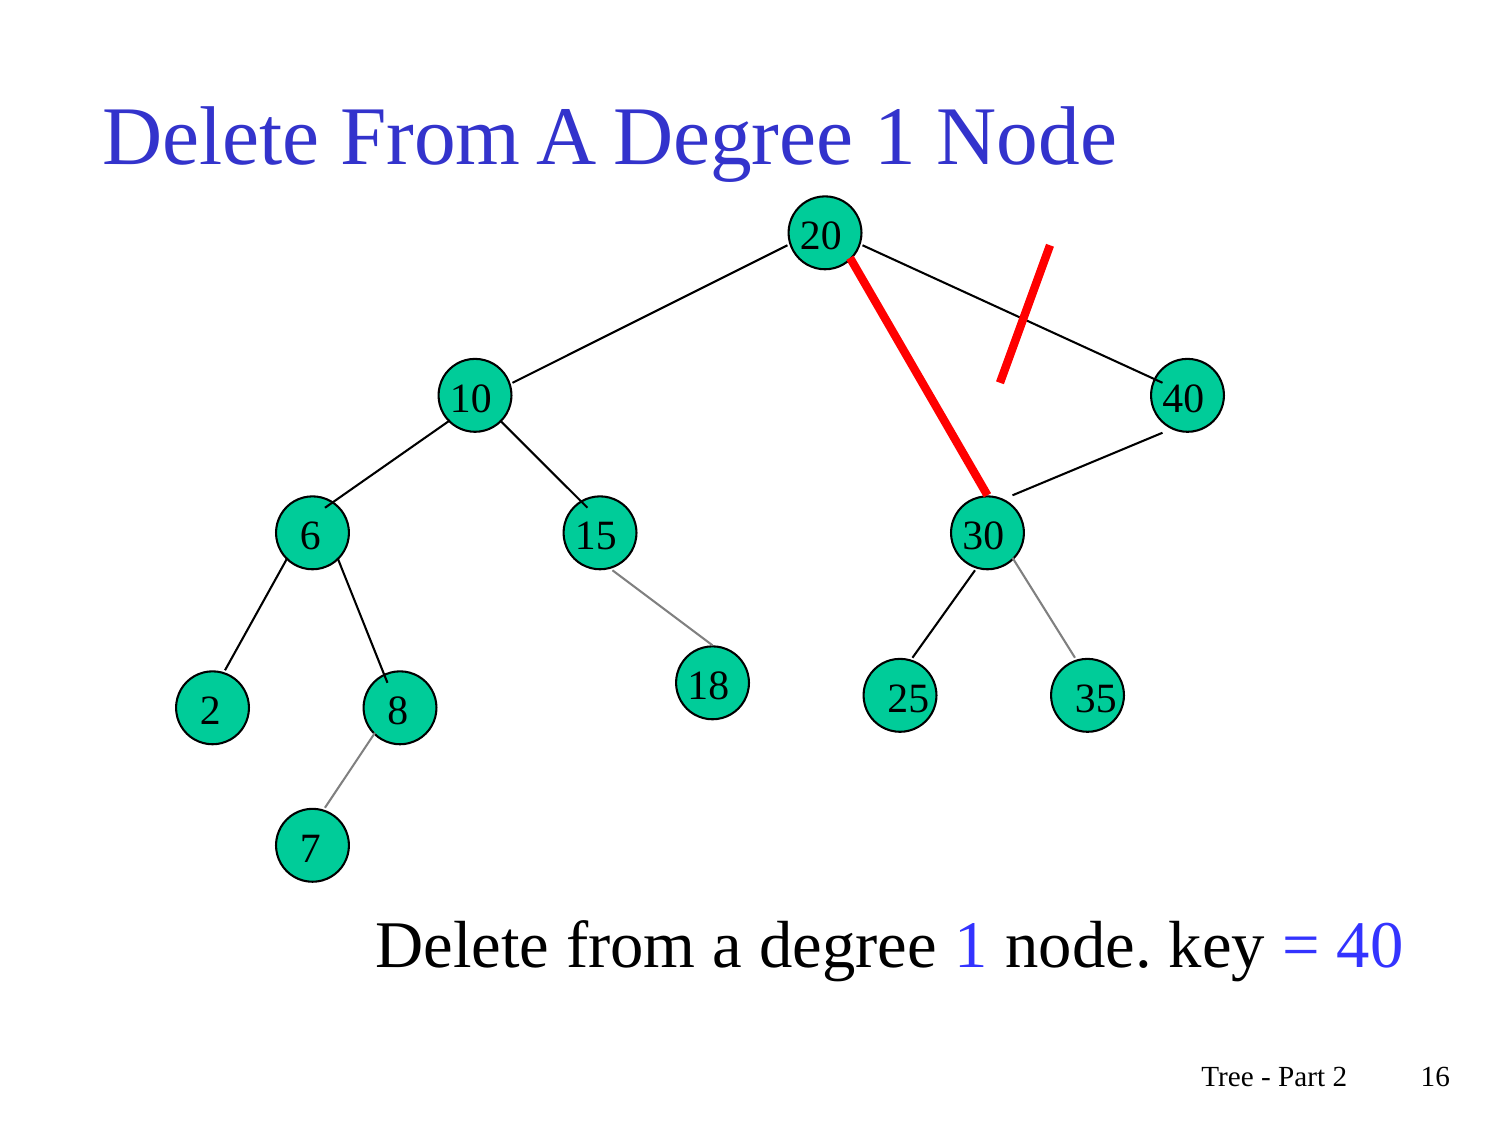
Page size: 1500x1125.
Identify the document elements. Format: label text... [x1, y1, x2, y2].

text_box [175, 196, 1225, 882]
title Delete From A Degree 1 Node [87, 37, 1363, 225]
text_box Delete from a degree 1 node. key = 40 [360, 893, 1457, 989]
slide_number 16 [1362, 1049, 1466, 1125]
footer Tree - Part 2 [887, 1049, 1362, 1125]
